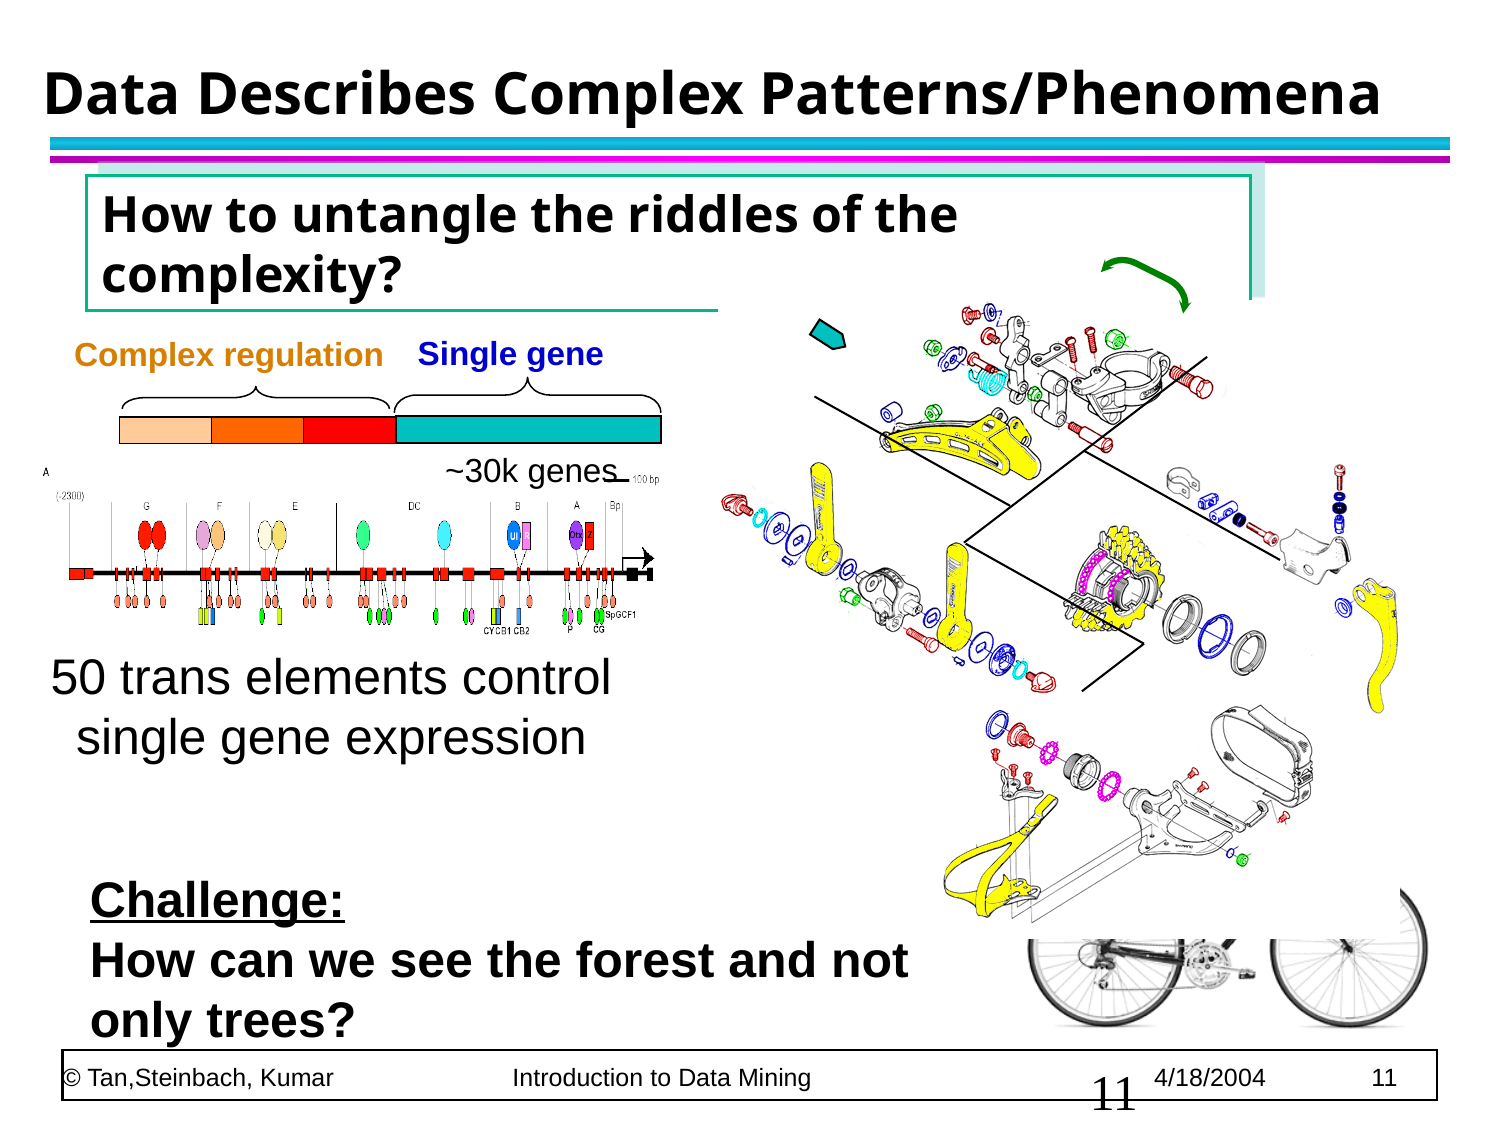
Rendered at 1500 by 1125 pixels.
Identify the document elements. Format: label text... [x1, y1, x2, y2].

text_box How to untangle the riddles of the complexity? [86, 175, 1251, 311]
slide_number 11 [1074, 1066, 1425, 1103]
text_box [16, 324, 694, 752]
title Data Describes Complex Patterns/Phenomena [26, 20, 1474, 135]
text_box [74, 787, 1431, 1057]
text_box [717, 270, 1401, 939]
